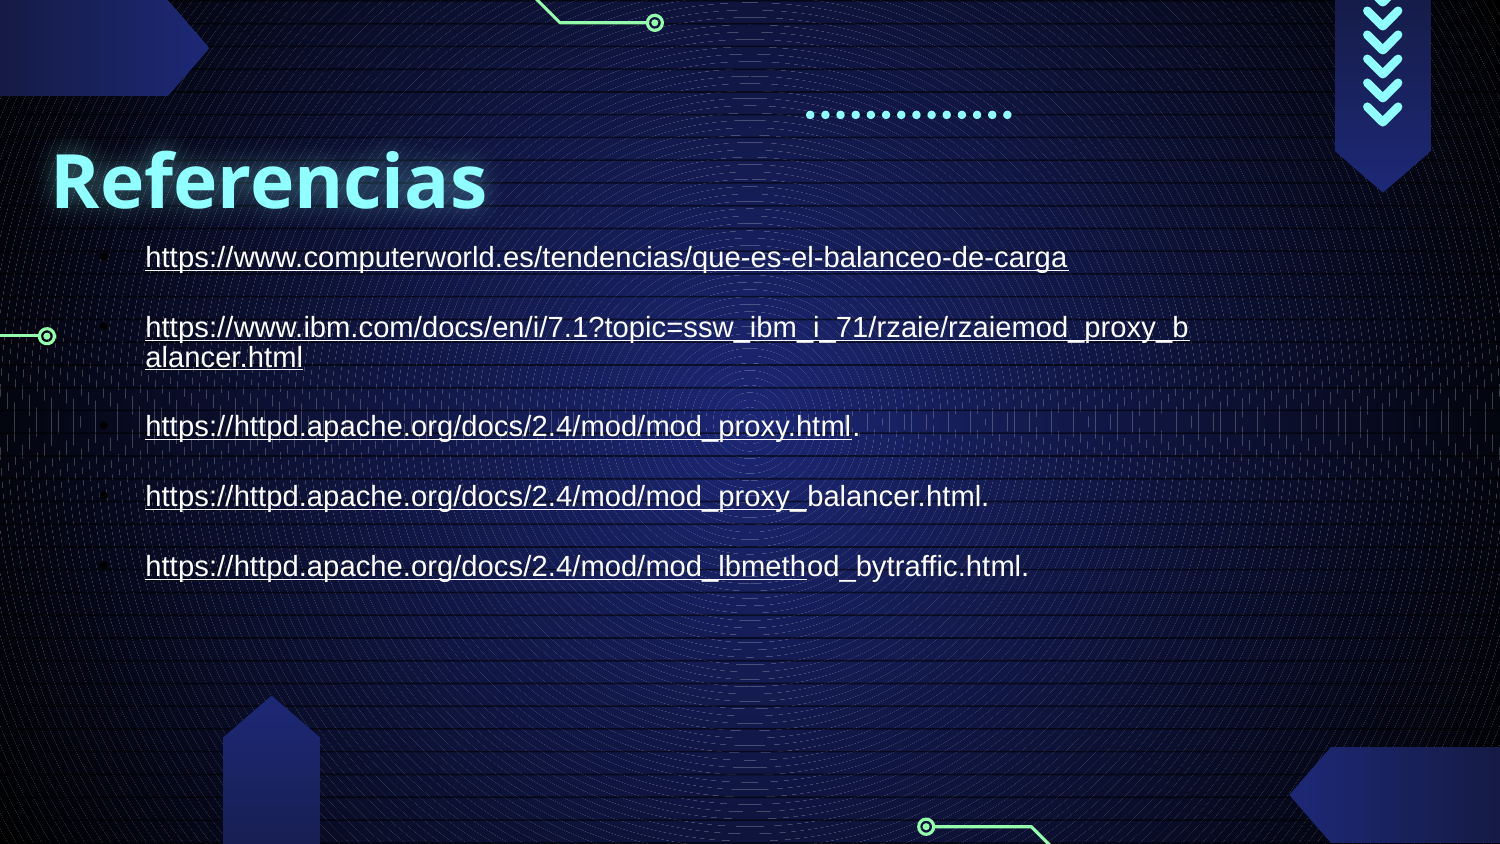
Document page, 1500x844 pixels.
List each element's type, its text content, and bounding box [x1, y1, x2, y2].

text_box https://www.computerworld.es/tendencias/que-es-el-balanceo-de-carga https://www.ibm.com/docs/en/i/7.1?topic=ssw_ibm_i_71/rzaie/rzaiemod_proxy_balancer.html https://httpd.apache.org/docs/2.4/mod/mod_proxy.html. https://httpd.apache.org/docs/2.4/mod/mod_proxy_balancer.html. https://httpd.apache.org/docs/2.4/mod/mod_lbmethod_bytraffic.html. [83, 231, 1212, 561]
title Referencias [35, 85, 1253, 271]
